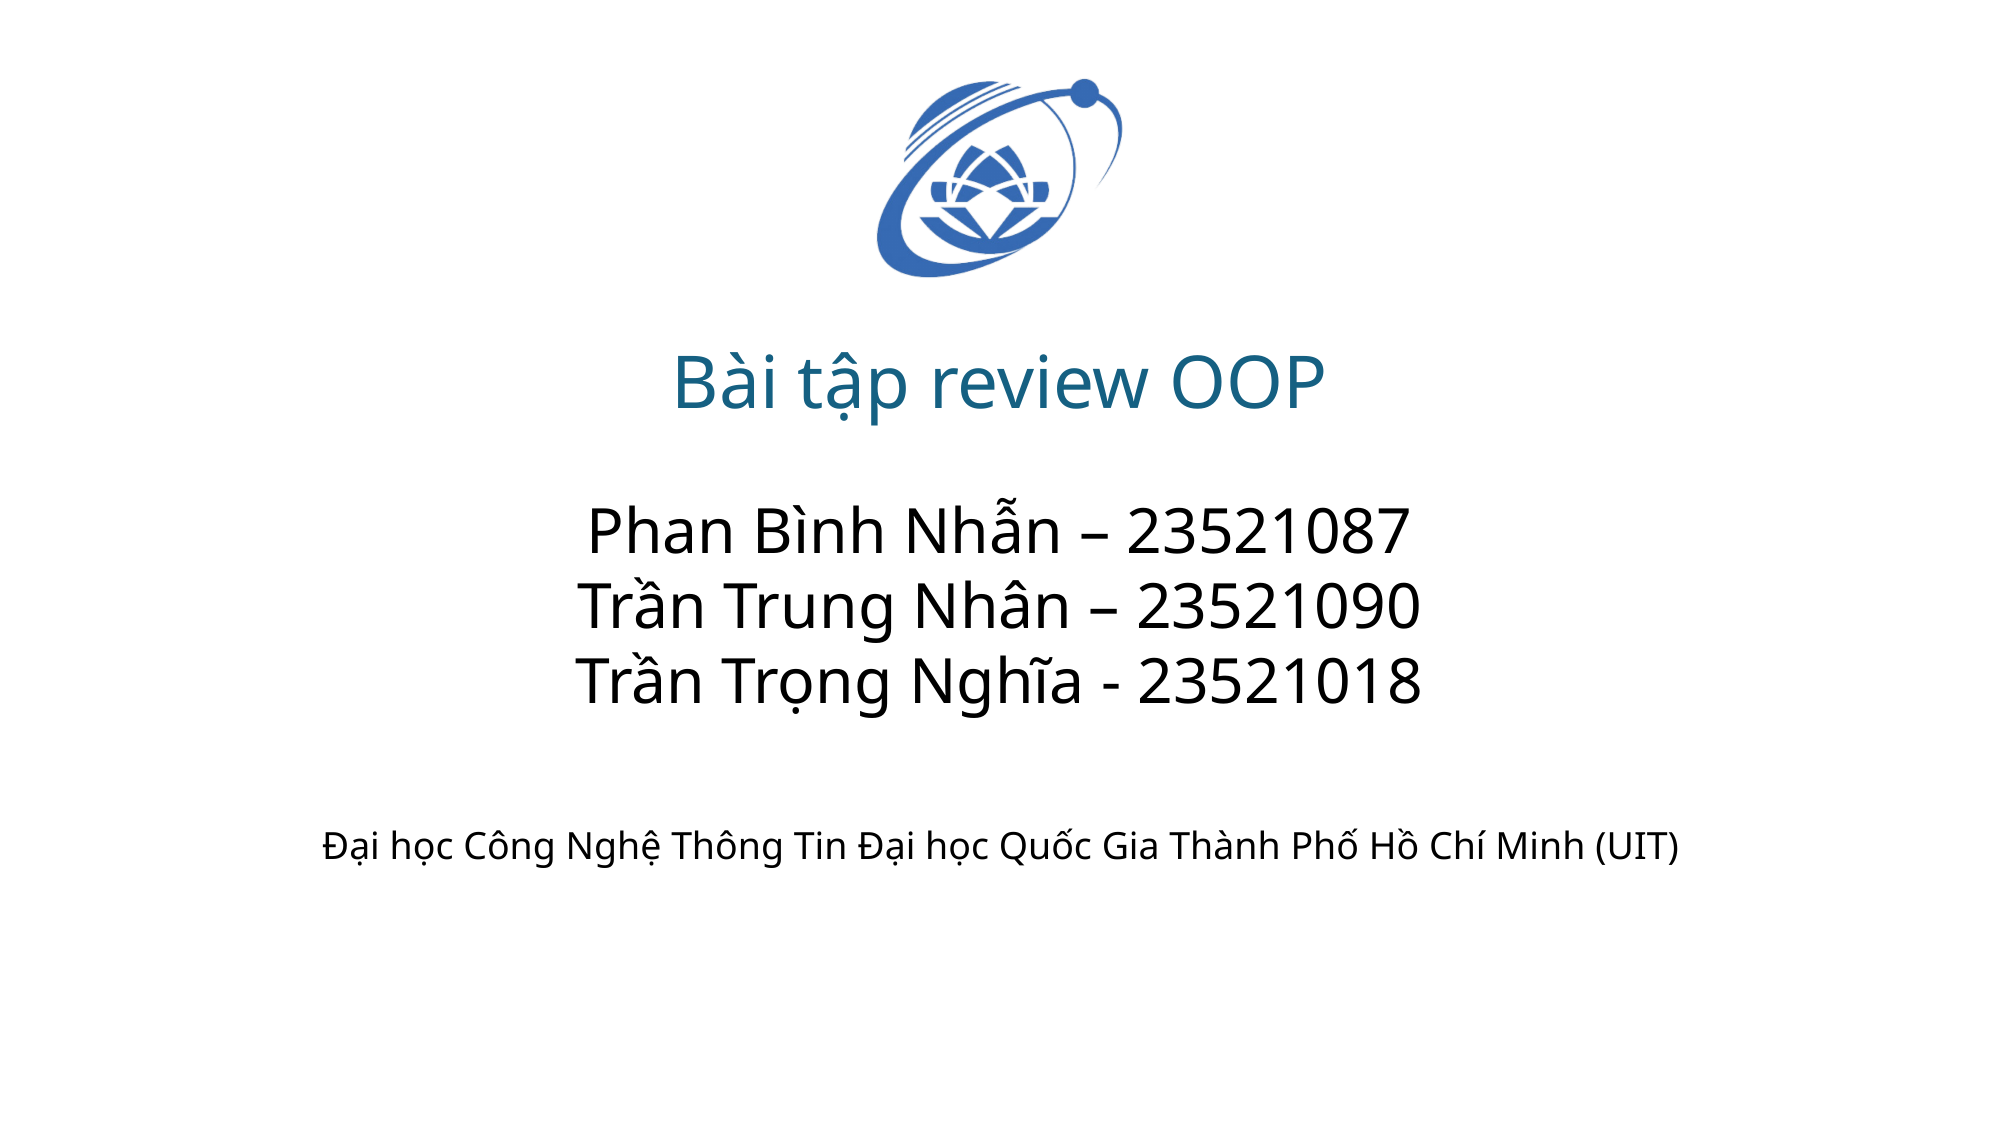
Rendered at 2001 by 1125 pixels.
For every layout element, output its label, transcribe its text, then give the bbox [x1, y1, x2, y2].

text_box Đại học Công Nghệ Thông Tin Đại học Quốc Gia Thành Phố Hồ Chí Minh (UIT) [307, 814, 1706, 875]
text_box Phan Bình Nhẫn – 23521087 Trần Trung Nhân – 23521090 Trần Trọng Nghĩa - 23521018 [560, 483, 1440, 724]
picture [863, 56, 1137, 329]
text_box Bài tập review OOP [656, 328, 1344, 431]
